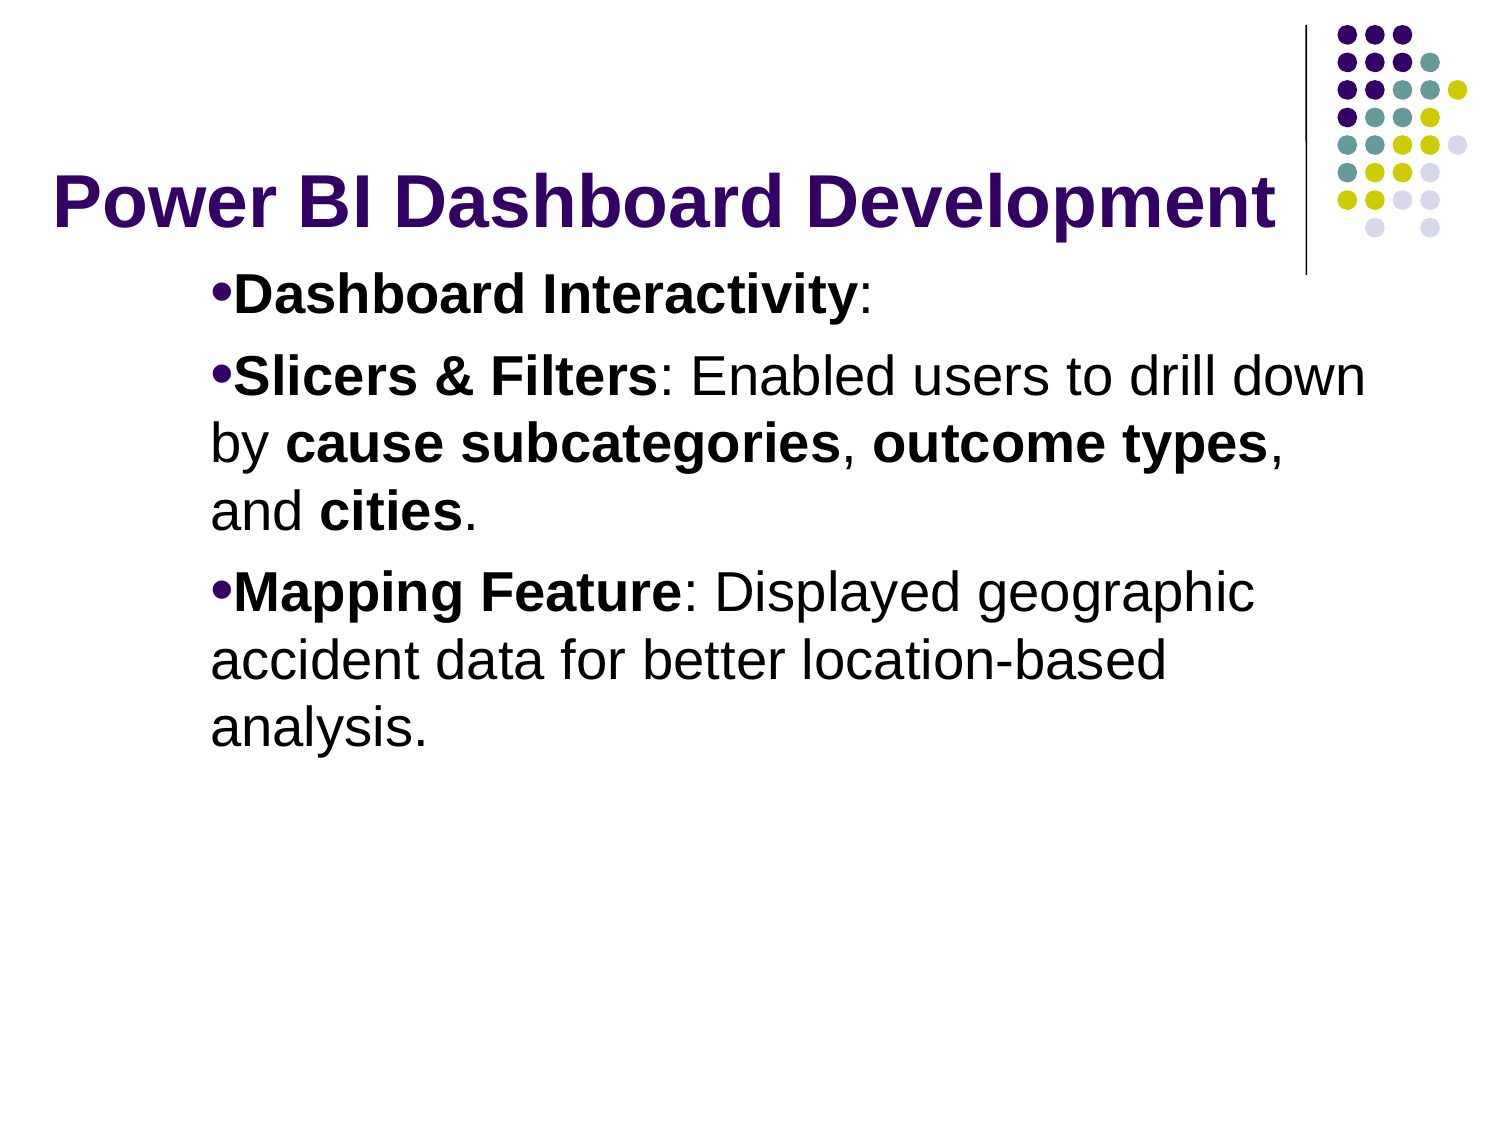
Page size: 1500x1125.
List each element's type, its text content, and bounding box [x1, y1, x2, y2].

list Dashboard Interactivity: Slicers & Filters: Enabled users to drill down by cause subcategories, outcome types, and cities. Mapping Feature: Displayed geographic accident data for better location-based analysis. [187, 249, 1400, 974]
title Power BI Dashboard Development [37, 37, 1300, 250]
